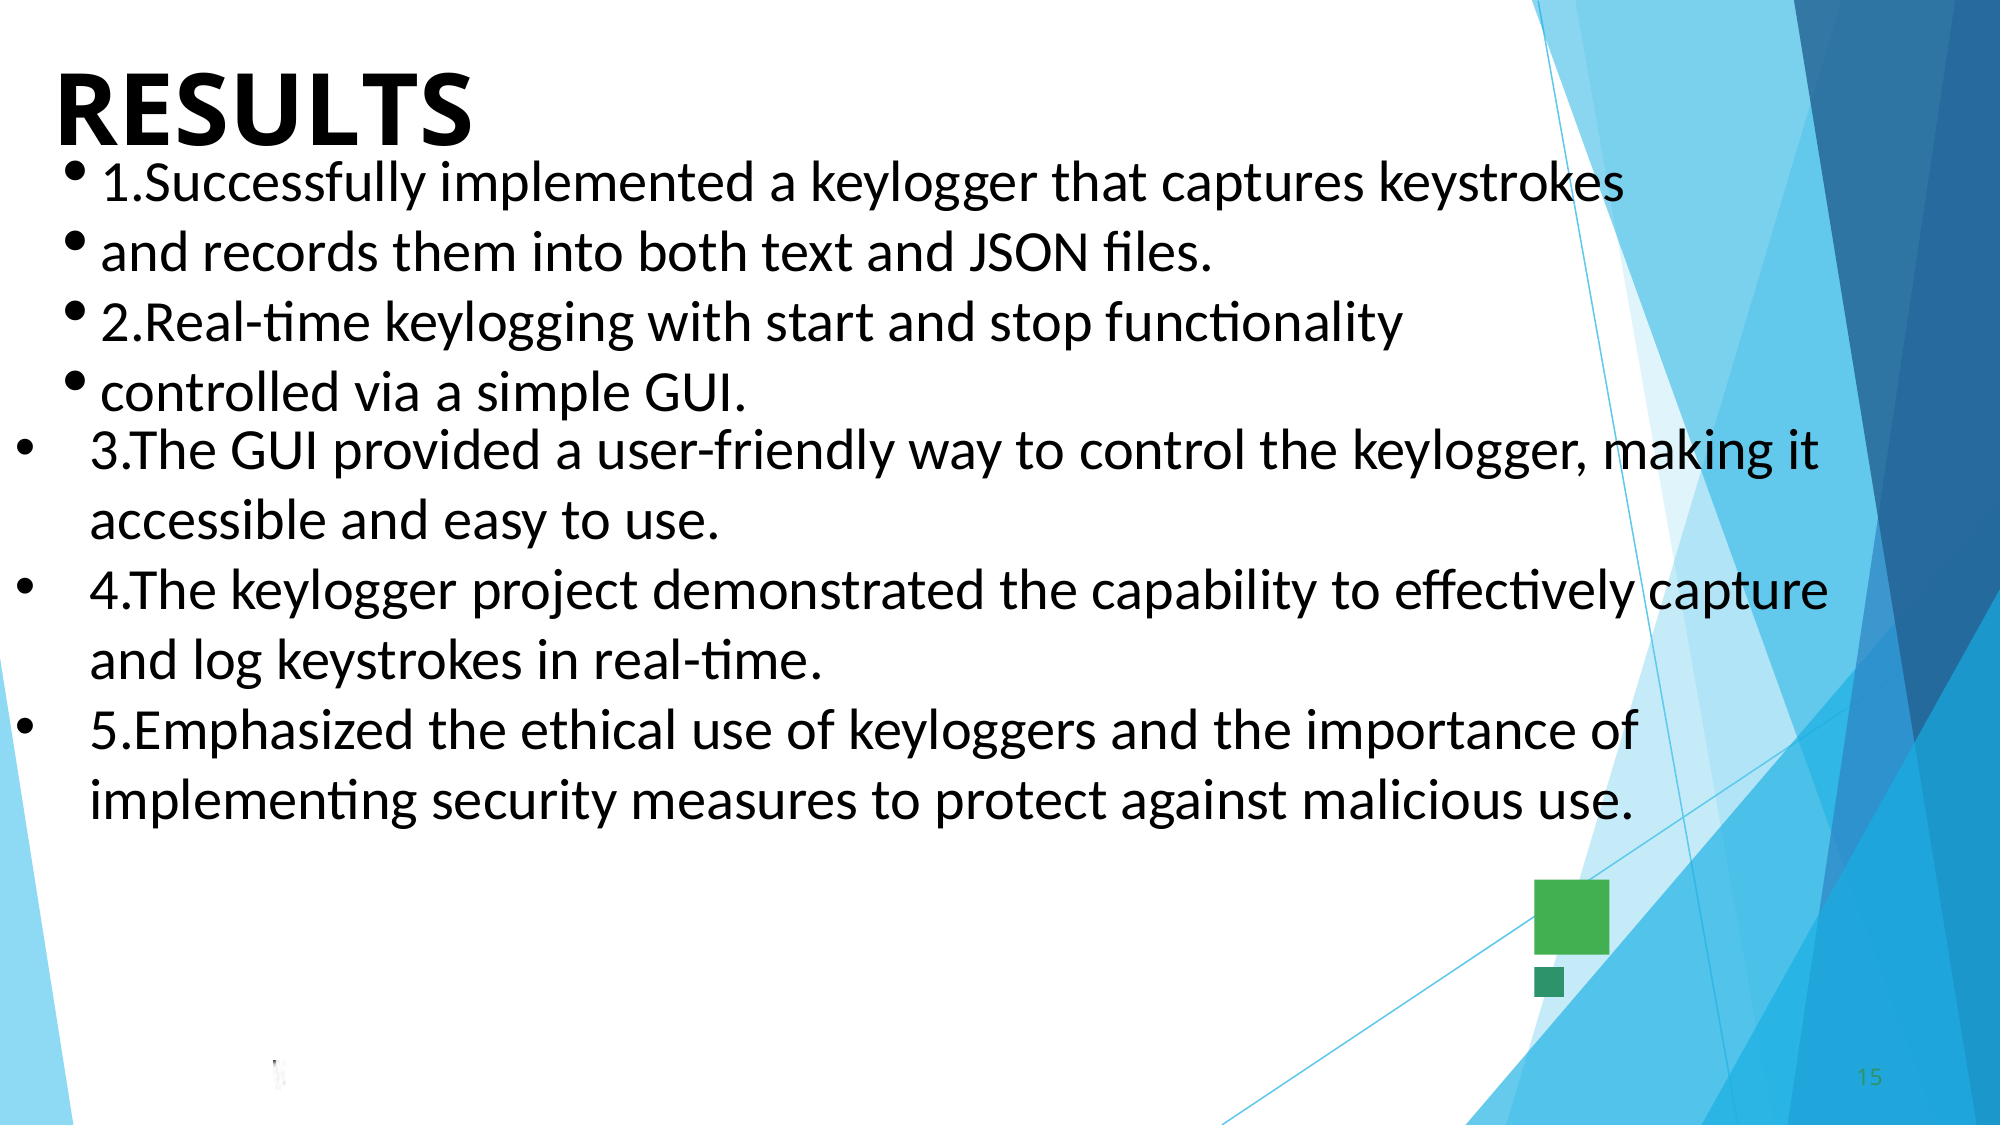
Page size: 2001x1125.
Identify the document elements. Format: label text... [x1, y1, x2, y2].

picture [273, 1060, 287, 1091]
text_box RESULTS [50, 43, 603, 90]
text_box [1534, 967, 1564, 997]
text_box 3.The GUI provided a user-friendly way to control the keylogger, making it accessible and easy to use. 4.The keylogger project demonstrated the capability to effectively capture and log keystrokes in real-time. 5.Emphasized the ethical use of keyloggers and the importance of implementing security measures to protect against malicious use. [0, 358, 1846, 839]
text_box 1.Successfully implemented a keylogger that captures keystrokes and records them into both text and JSON files. 2.Real-time keylogging with start and stop functionality controlled via a simple GUI. [50, 90, 2000, 430]
text_box [1534, 879, 1610, 955]
text_box <number> [1849, 1061, 1888, 1095]
